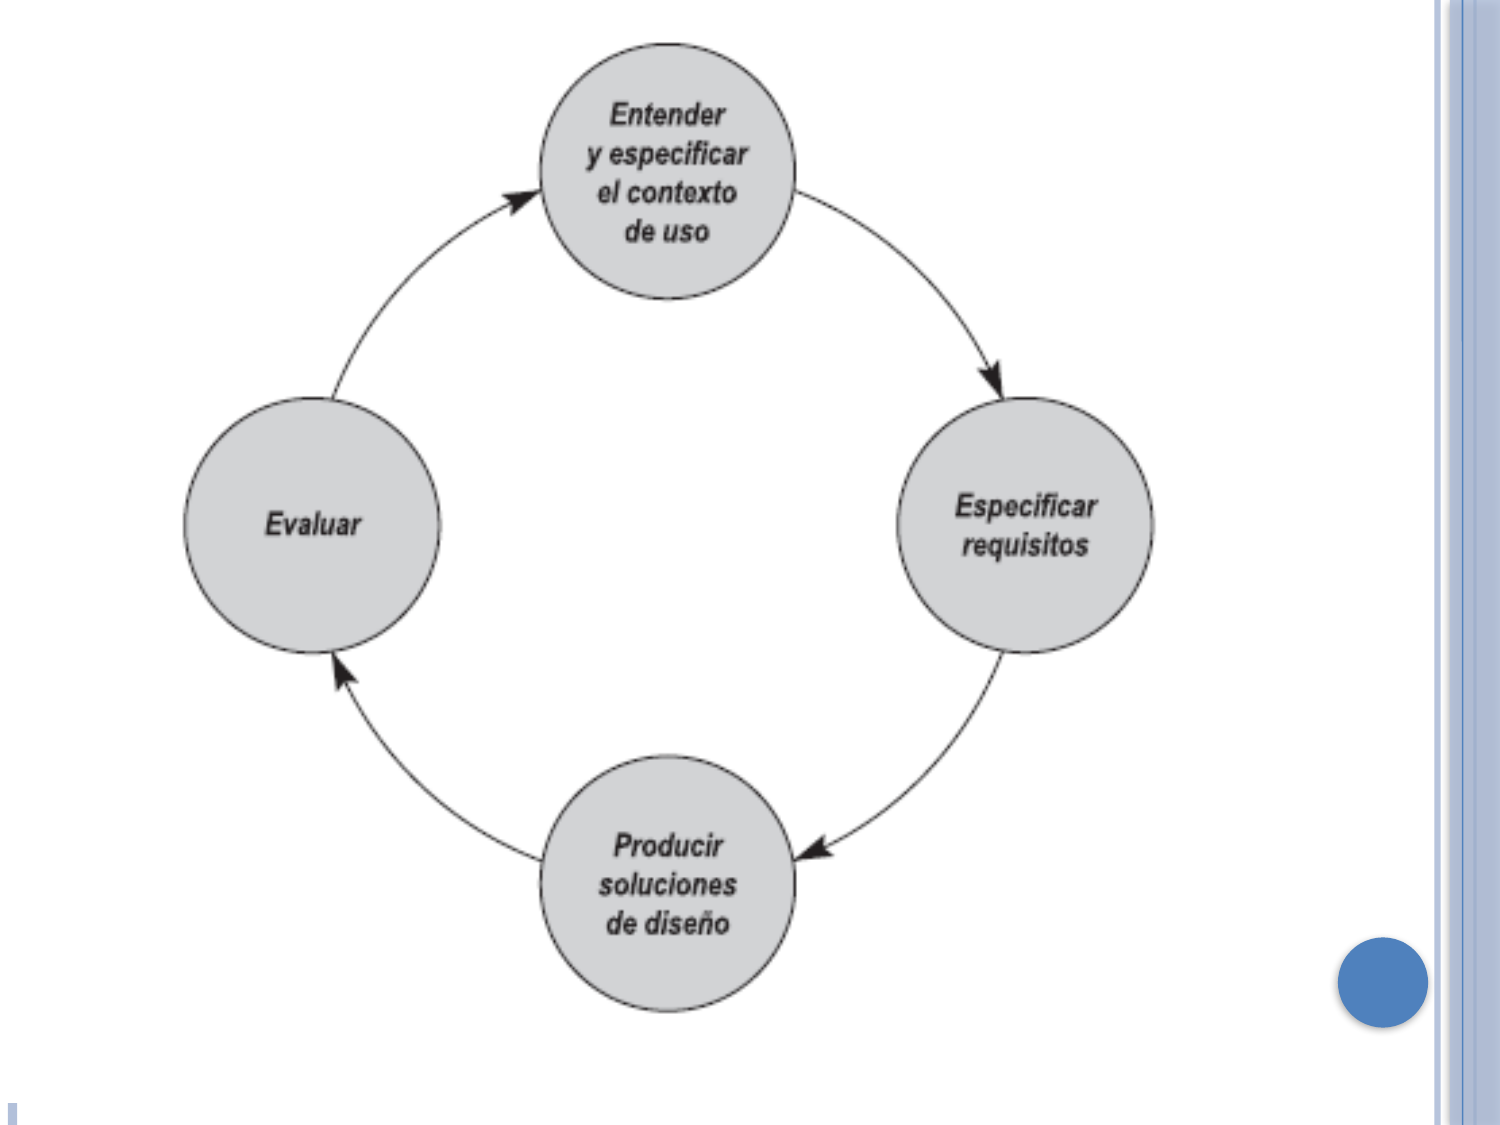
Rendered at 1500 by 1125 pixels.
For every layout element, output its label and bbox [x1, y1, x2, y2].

picture [0, 0, 1330, 1104]
